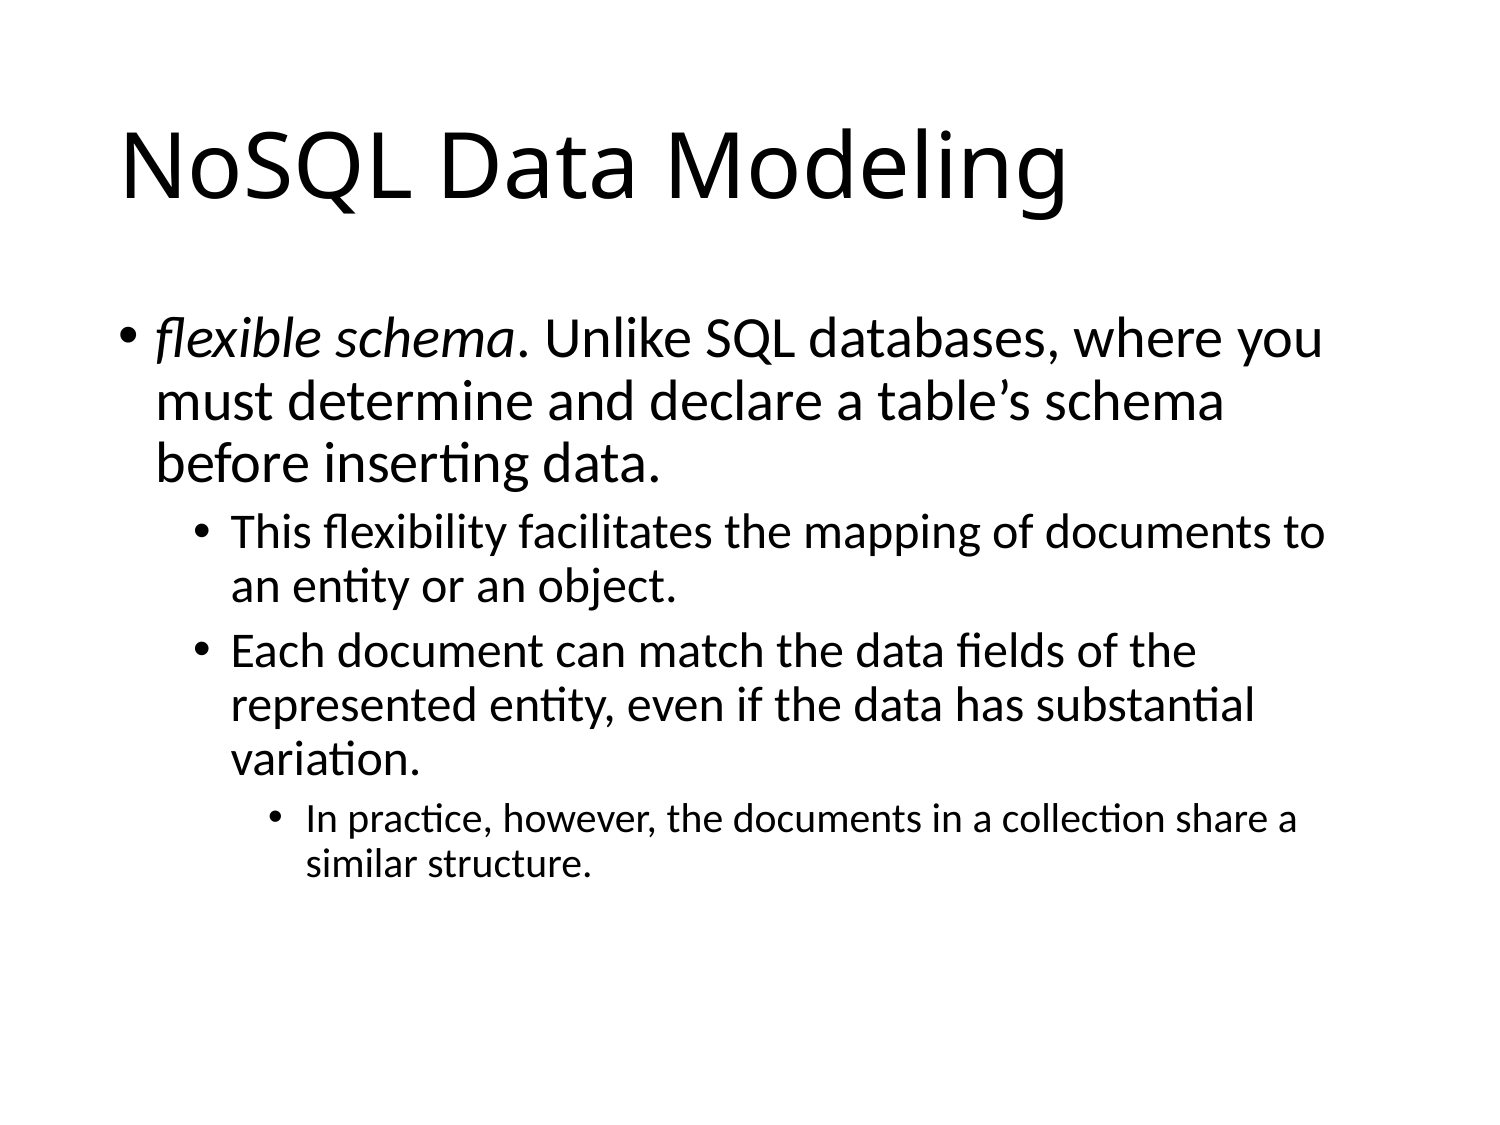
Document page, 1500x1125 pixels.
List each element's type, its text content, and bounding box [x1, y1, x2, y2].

title NoSQL Data Modeling [103, 59, 1397, 278]
list flexible schema. Unlike SQL databases, where you must determine and declare a table’s schema before inserting data. This flexibility facilitates the mapping of documents to an entity or an object. Each document can match the data fields of the represented entity, even if the data has substantial variation. In practice, however, the documents in a collection share a similar structure. [103, 299, 1397, 1014]
